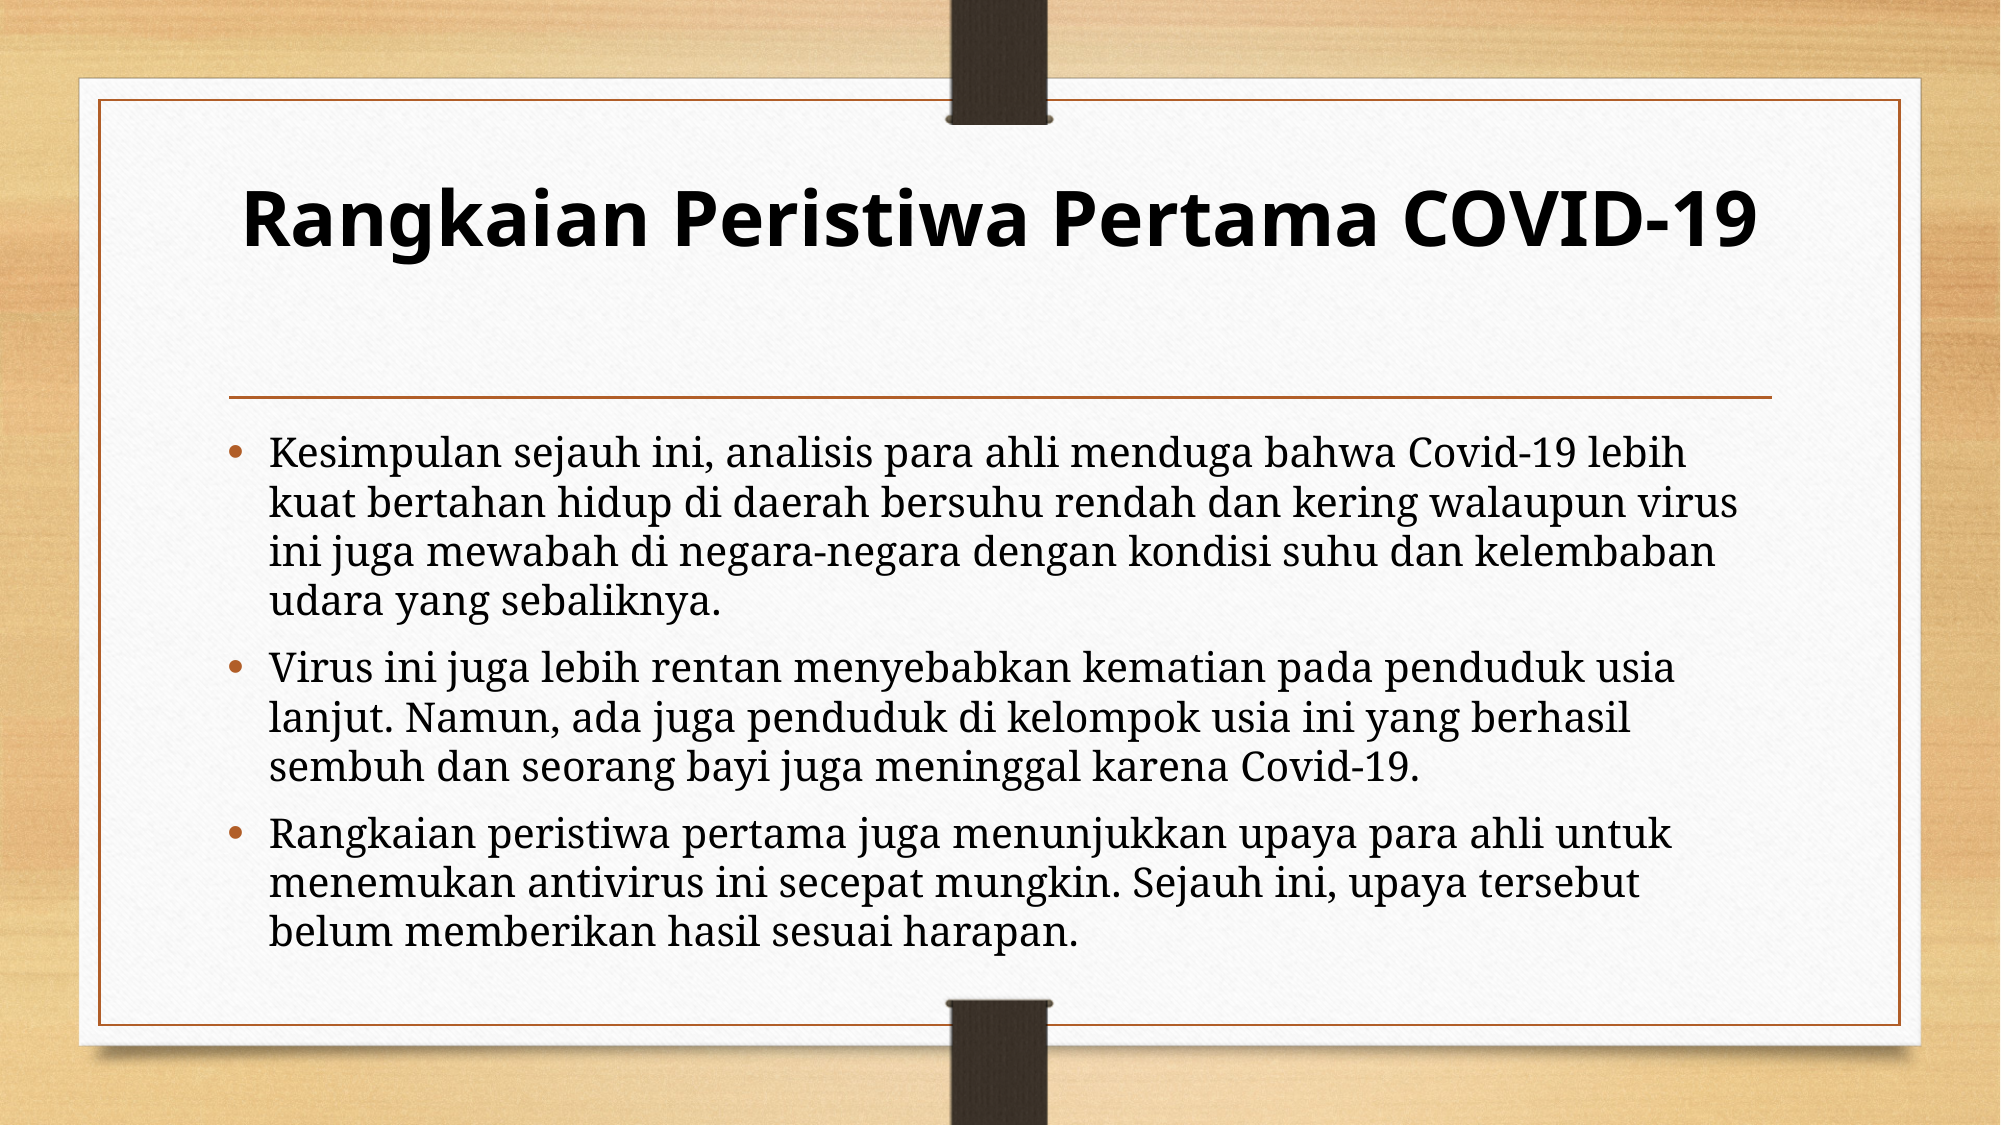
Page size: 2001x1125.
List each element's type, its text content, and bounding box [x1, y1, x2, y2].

picture [101, 0, 2001, 1125]
picture [0, 0, 948, 1125]
title Rangkaian Peristiwa Pertama COVID-19 [212, 161, 1788, 375]
list Kesimpulan sejauh ini, analisis para ahli menduga bahwa Covid-19 lebih kuat bertahan hidup di daerah bersuhu rendah dan kering walaupun virus ini juga mewabah di negara-negara dengan kondisi suhu dan kelembaban udara yang sebaliknya. Virus ini juga lebih rentan menyebabkan kematian pada penduduk usia lanjut. Namun, ada juga penduduk di kelompok usia ini yang berhasil sembuh dan seorang bayi juga meninggal karena Covid-19. Rangkaian peristiwa pertama juga menunjukkan upaya para ahli untuk menemukan antivirus ini secepat mungkin. Sejauh ini, upaya tersebut belum memberikan hasil sesuai harapan. [212, 419, 1788, 964]
